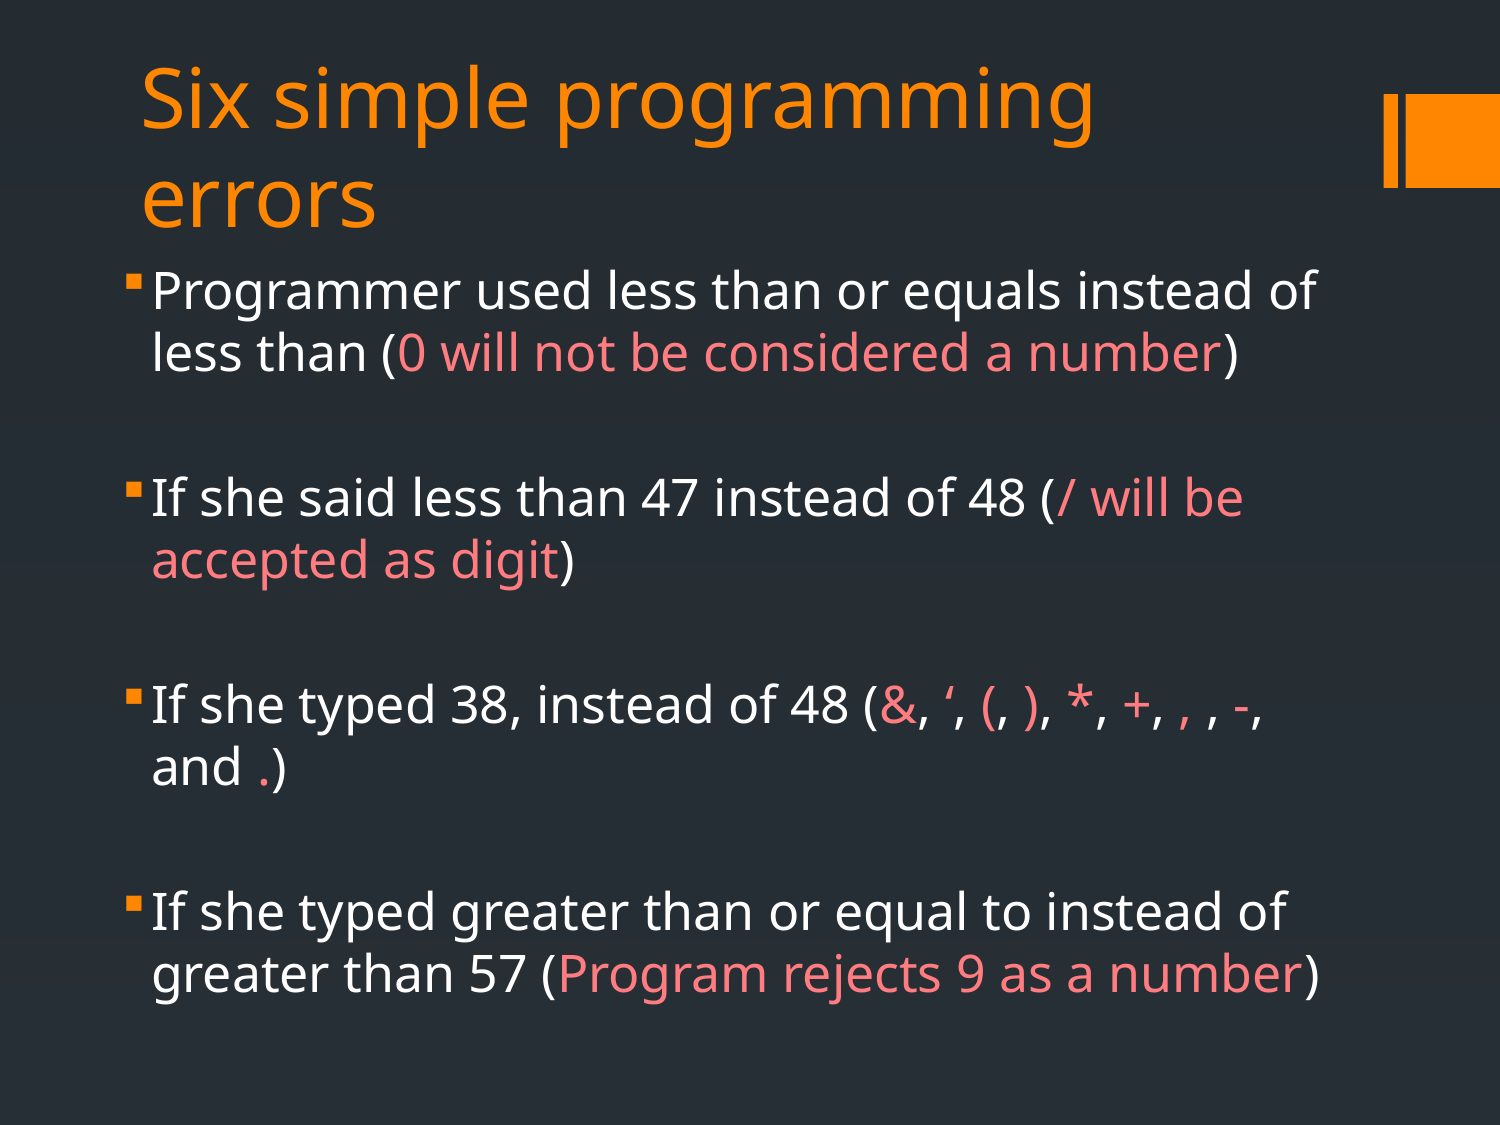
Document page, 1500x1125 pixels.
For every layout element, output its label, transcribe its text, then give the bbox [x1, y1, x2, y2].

list Programmer used less than or equals instead of less than (0 will not be considered a number) If she said less than 47 instead of 48 (/ will be accepted as digit) If she typed 38, instead of 48 (&, ‘, (, ), *, +, , , -, and .) If she typed greater than or equal to instead of greater than 57 (Program rejects 9 as a number) [99, 249, 1413, 1013]
title Six simple programming errors [125, 50, 1325, 240]
